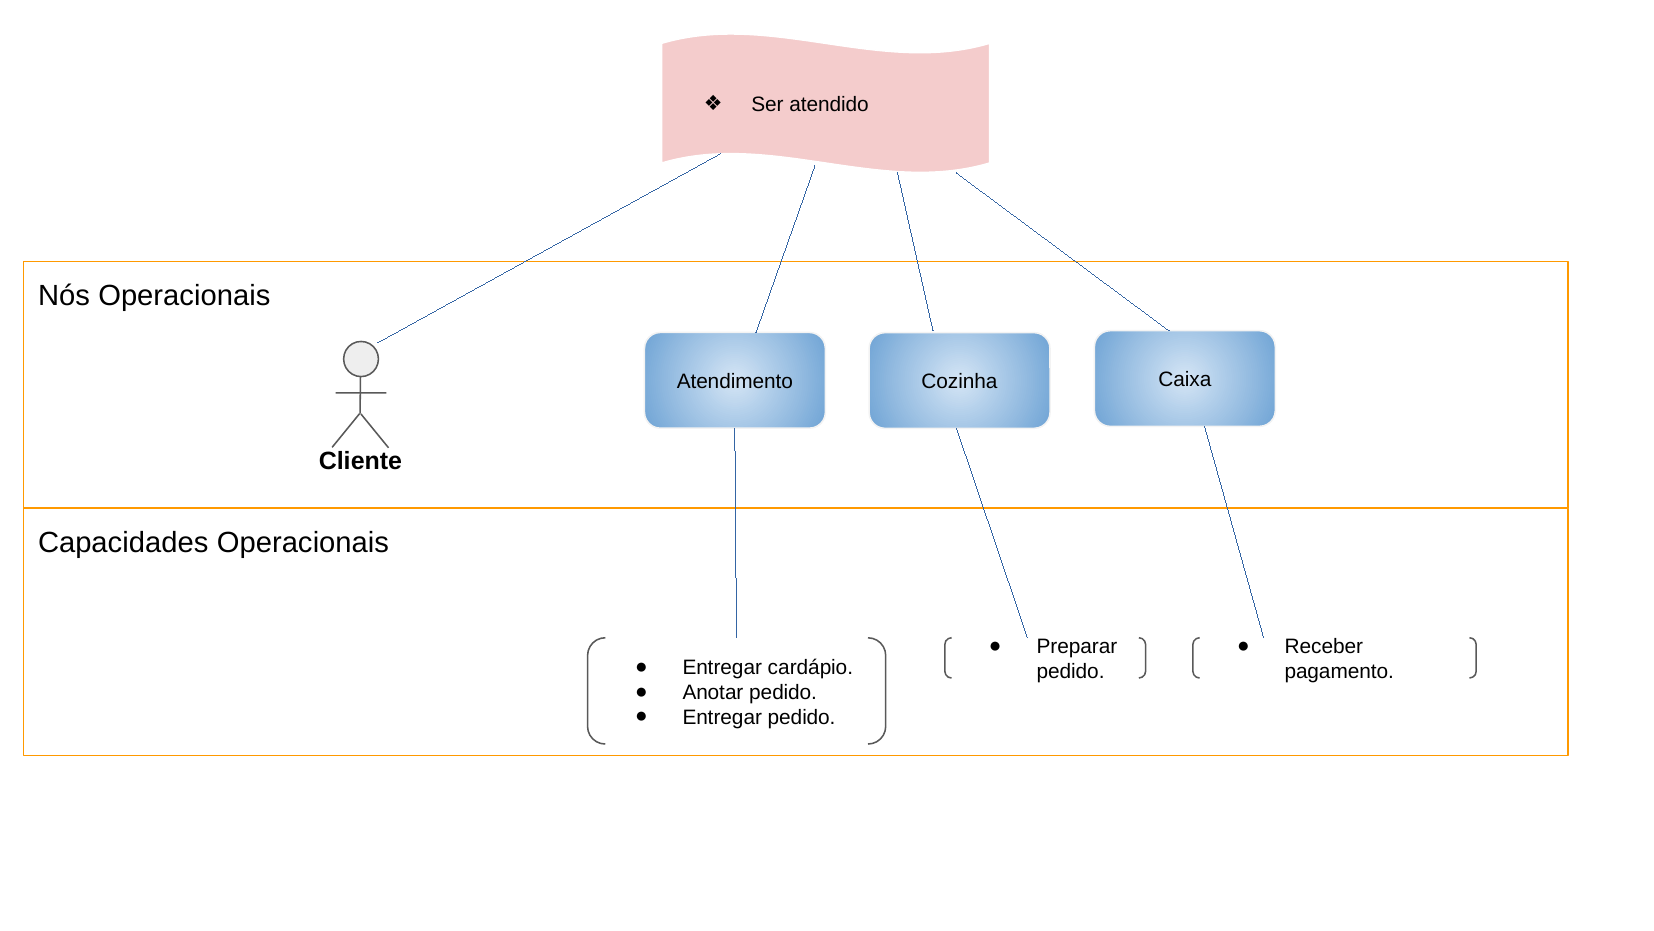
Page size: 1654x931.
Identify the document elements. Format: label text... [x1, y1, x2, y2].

text_box Capacidades Operacionais [23, 508, 1568, 756]
text_box Ser atendido [661, 33, 990, 173]
text_box Preparar pedido. [944, 637, 1146, 679]
text_box Atendimento [644, 332, 826, 429]
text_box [268, 341, 454, 492]
text_box Cozinha [869, 332, 1051, 429]
text_box Receber pagamento. [1192, 637, 1477, 679]
text_box Nós Operacionais [23, 261, 1568, 508]
text_box Caixa [1094, 330, 1276, 427]
text_box Entregar cardápio. Anotar pedido. Entregar pedido. [587, 637, 886, 745]
